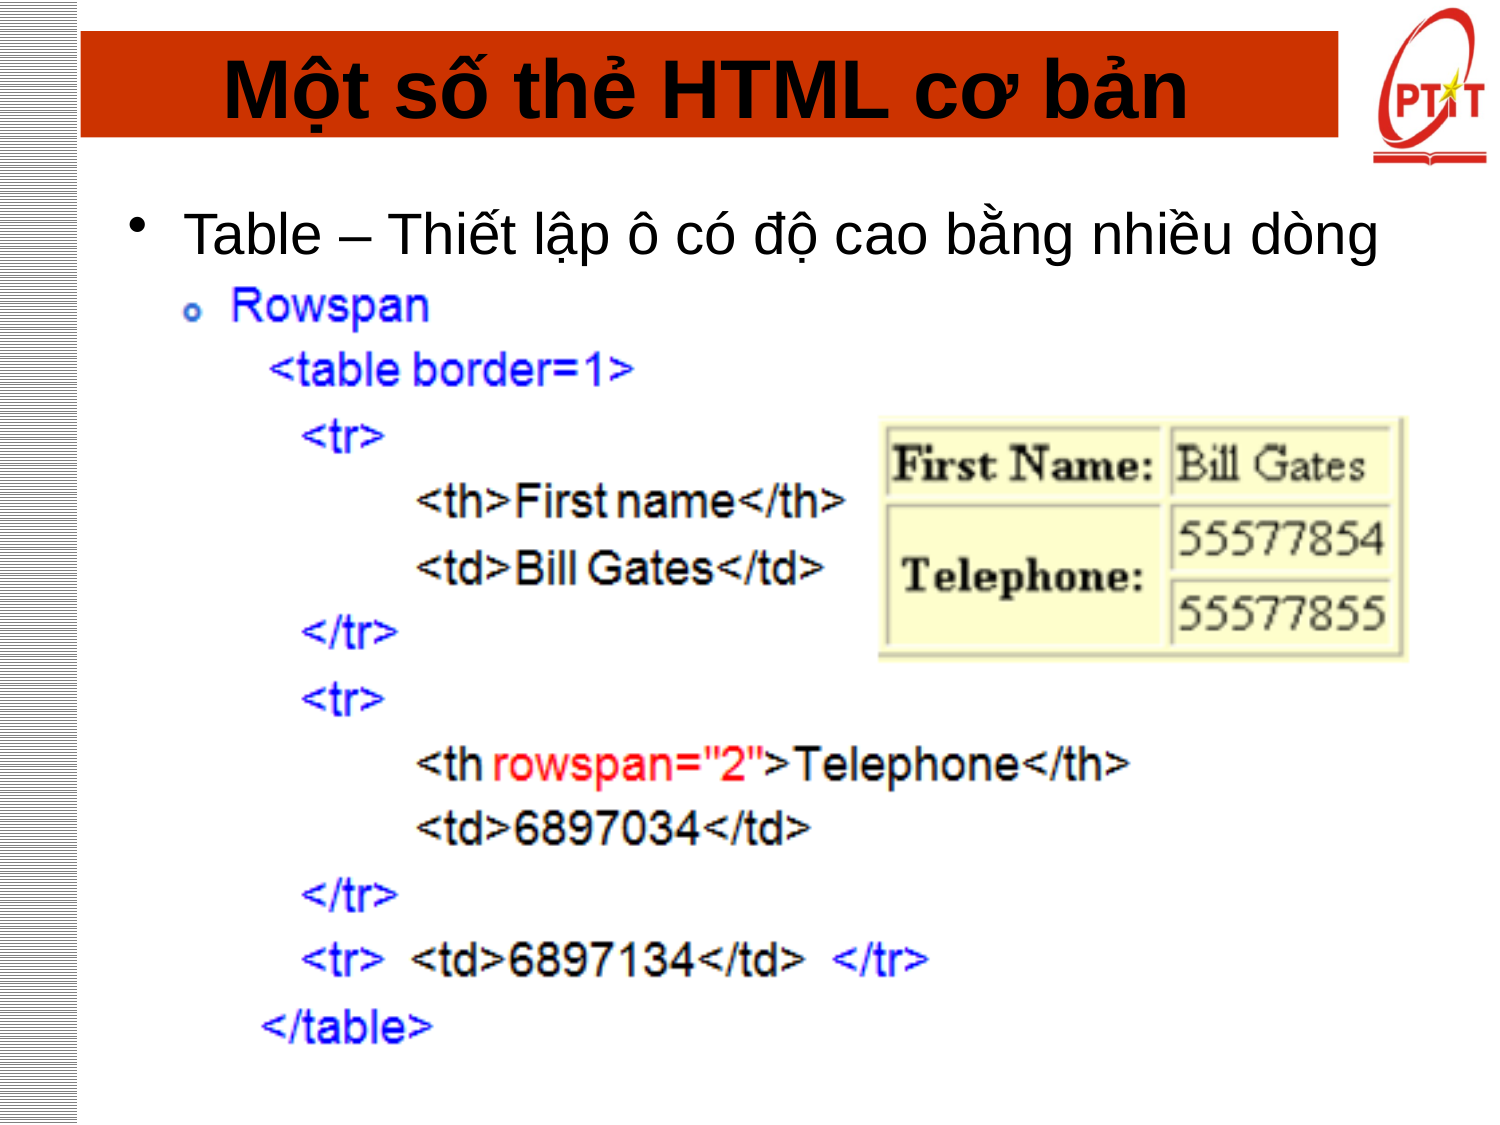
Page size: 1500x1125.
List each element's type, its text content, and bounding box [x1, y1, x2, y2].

title Một số thẻ HTML cơ bản [75, 27, 1338, 140]
list Table – Thiết lập ô có độ cao bằng nhiều dòng [112, 174, 1454, 1031]
picture [1373, 0, 1489, 167]
picture [174, 277, 1427, 1066]
